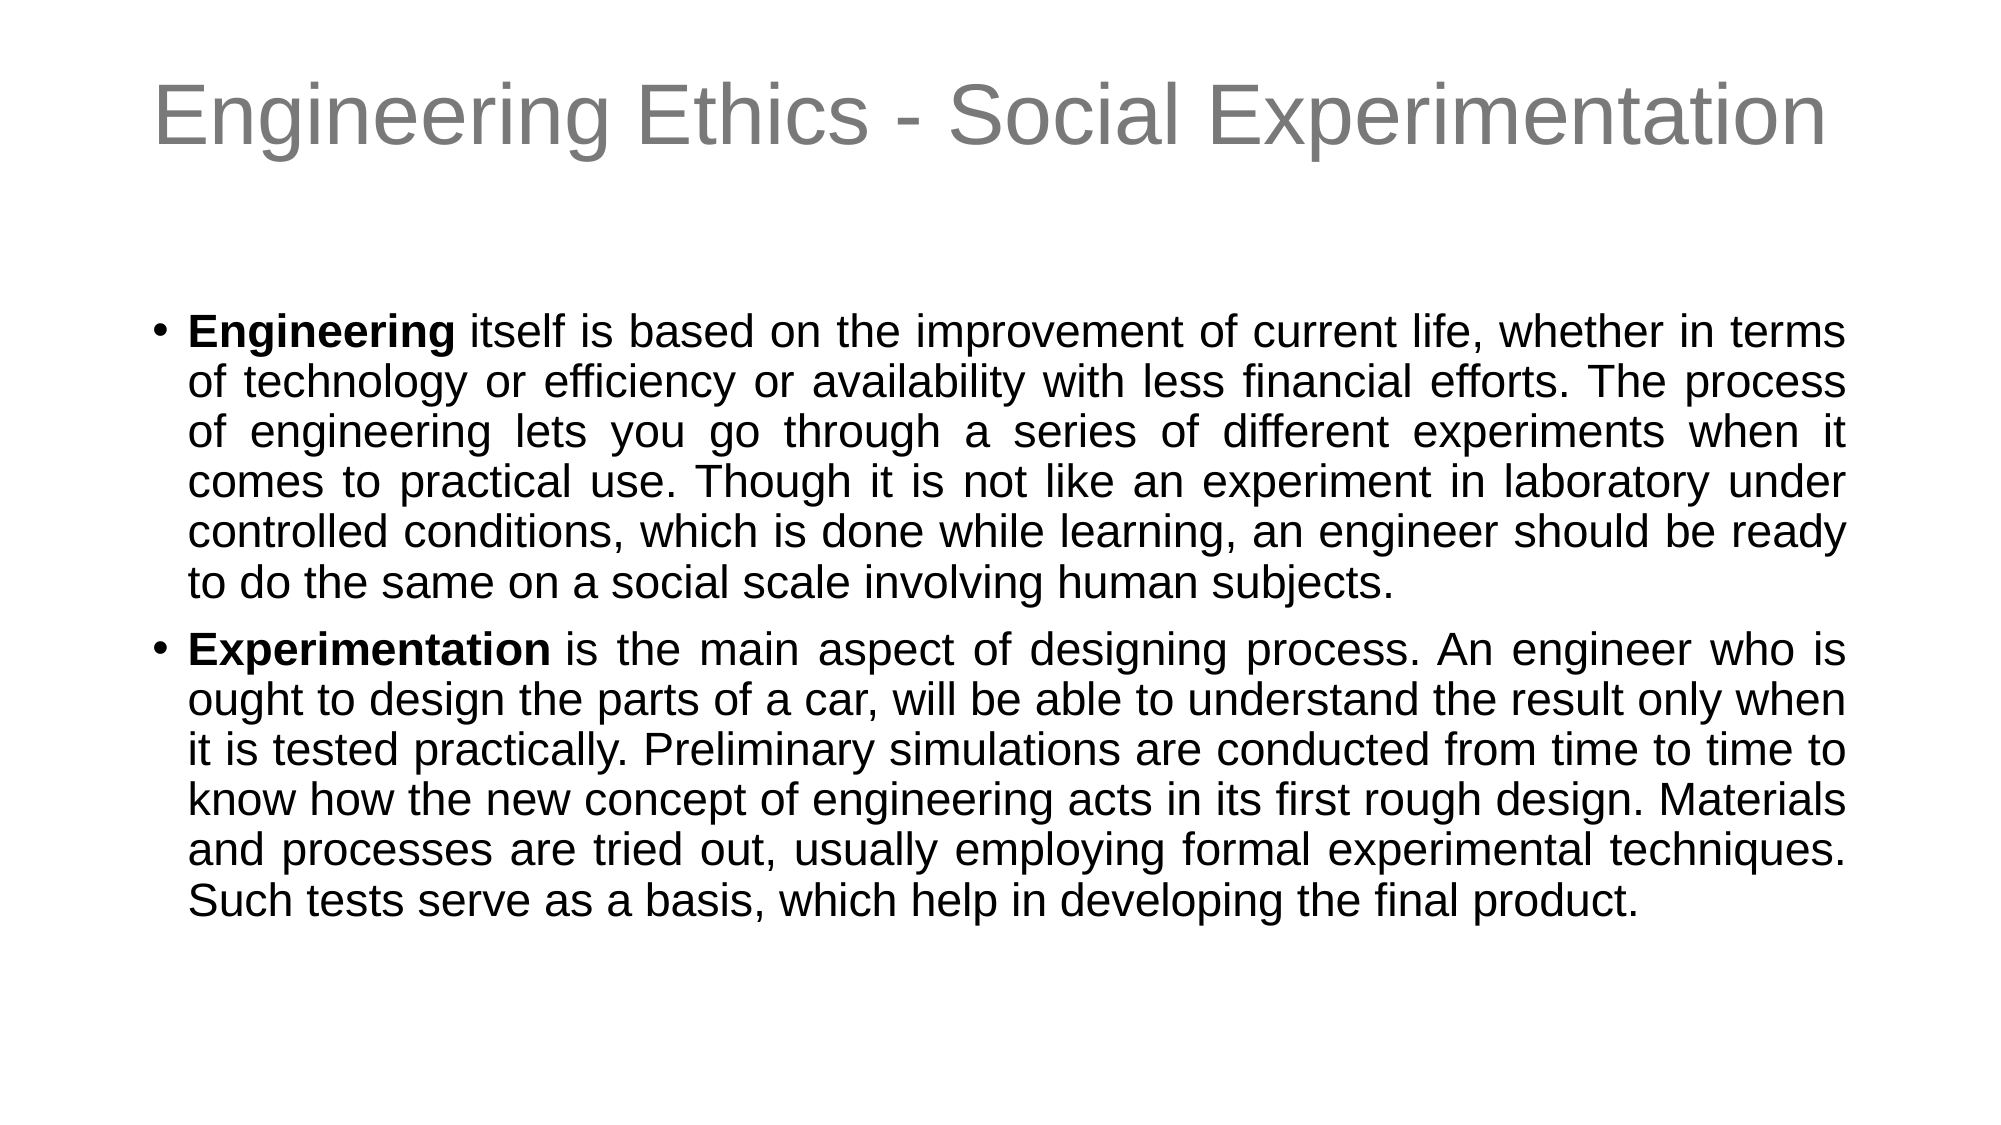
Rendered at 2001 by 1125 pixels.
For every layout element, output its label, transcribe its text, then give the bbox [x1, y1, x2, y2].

title Engineering Ethics - Social Experimentation [137, 59, 1863, 278]
list Engineering itself is based on the improvement of current life, whether in terms of technology or efficiency or availability with less financial efforts. The process of engineering lets you go through a series of different experiments when it comes to practical use. Though it is not like an experiment in laboratory under controlled conditions, which is done while learning, an engineer should be ready to do the same on a social scale involving human subjects. Experimentation is the main aspect of designing process. An engineer who is ought to design the parts of a car, will be able to understand the result only when it is tested practically. Preliminary simulations are conducted from time to time to know how the new concept of engineering acts in its first rough design. Materials and processes are tried out, usually employing formal experimental techniques. Such tests serve as a basis, which help in developing the final product. [137, 299, 1863, 1014]
